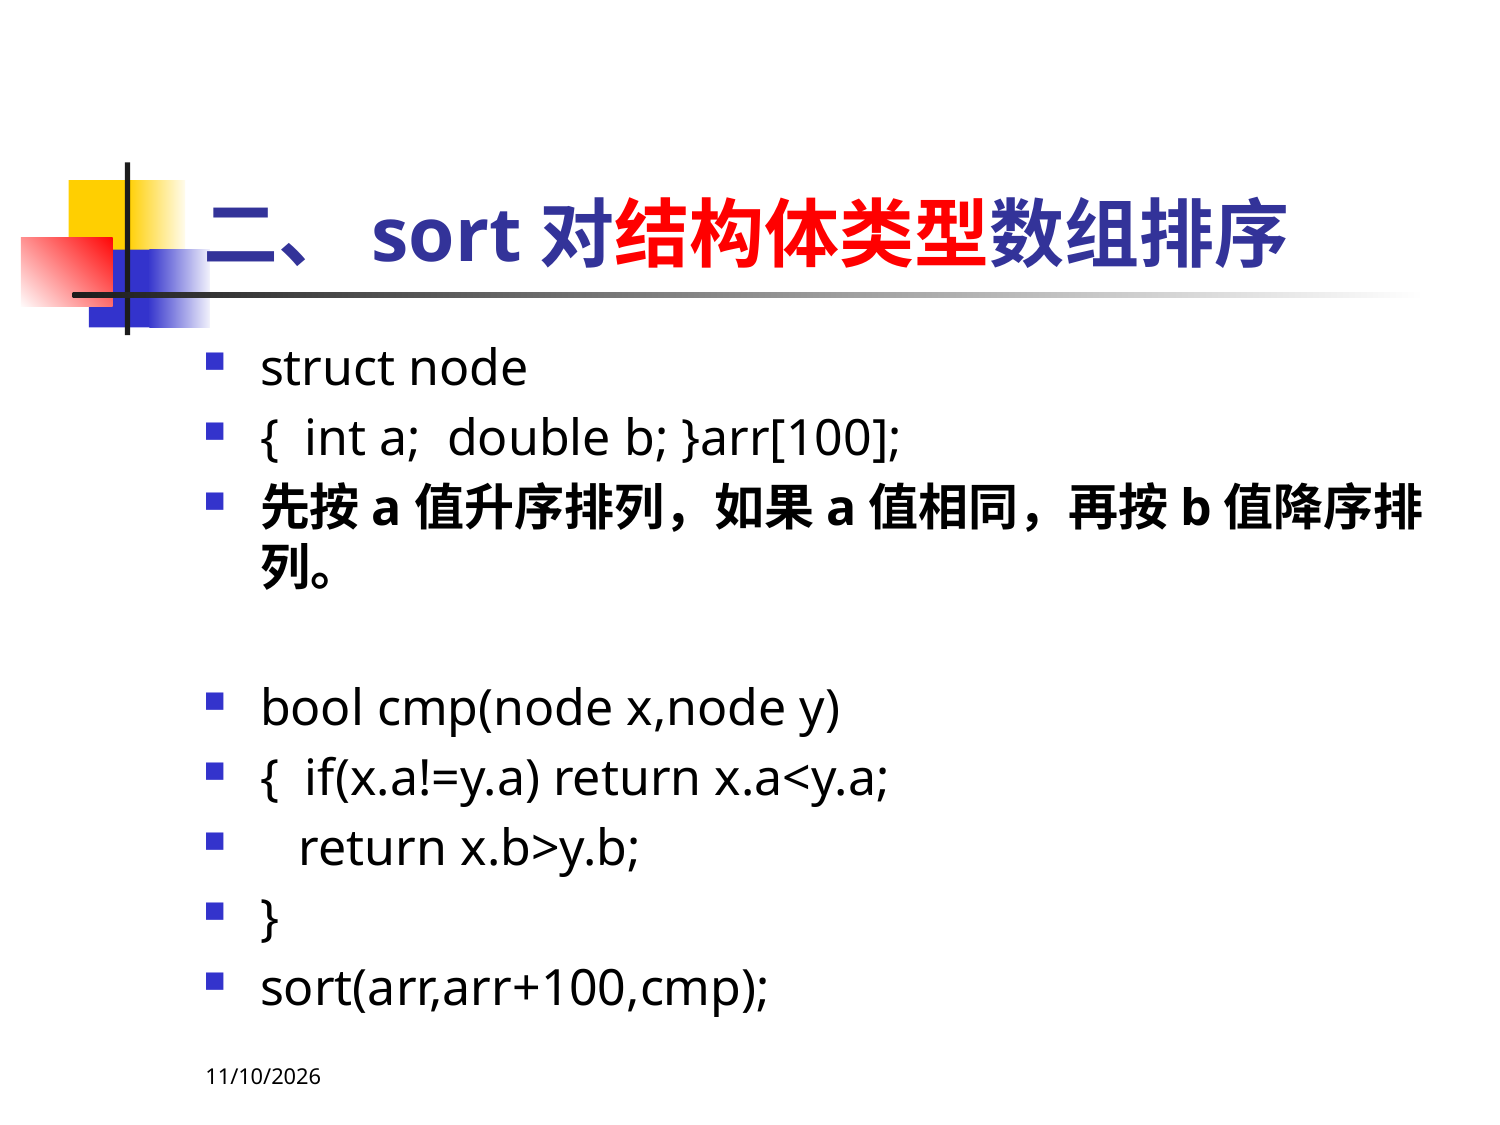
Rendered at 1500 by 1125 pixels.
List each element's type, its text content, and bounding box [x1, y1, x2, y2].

list struct node { int a; double b; }arr[100]; 先按a值升序排列，如果a值相同，再按b值降序排列。 bool cmp(node x,node y) { if(x.a!=y.a) return x.a<y.a; return x.b>y.b; } sort(arr,arr+100,cmp); [188, 327, 1448, 1006]
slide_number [190, 1023, 504, 1100]
title 二、sort对结构体类型数组排序 [188, 178, 1381, 285]
